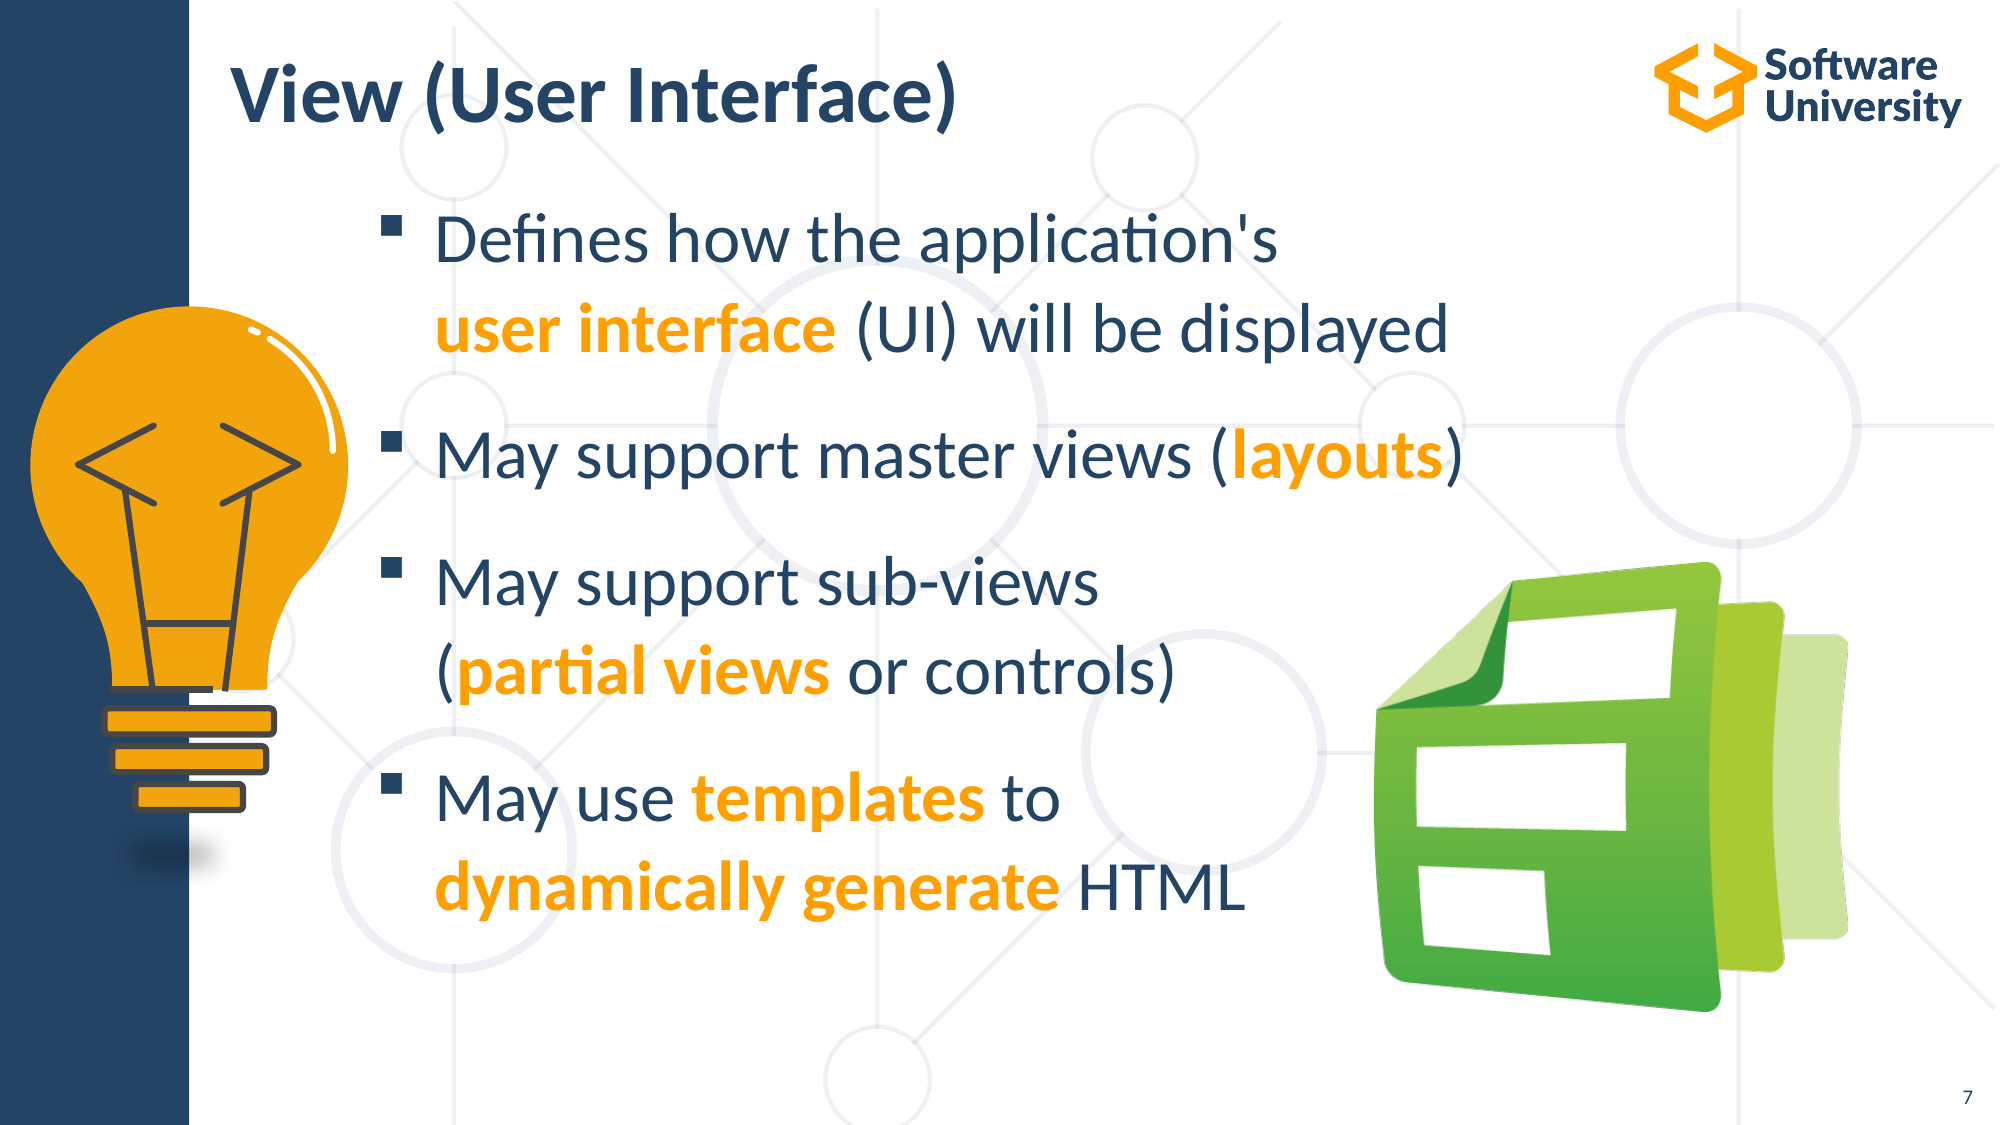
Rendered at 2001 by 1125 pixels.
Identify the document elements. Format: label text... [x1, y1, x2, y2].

title View (User Interface) [212, 16, 1628, 162]
picture [1641, 31, 1973, 145]
picture [1374, 562, 1853, 1013]
list Defines how the application's user interface (UI) will be displayed May support master views (layouts) May support sub-views (partial views or controls) May use templates to dynamically generate HTML [357, 182, 1899, 1092]
slide_number 7 [1927, 1067, 1989, 1117]
